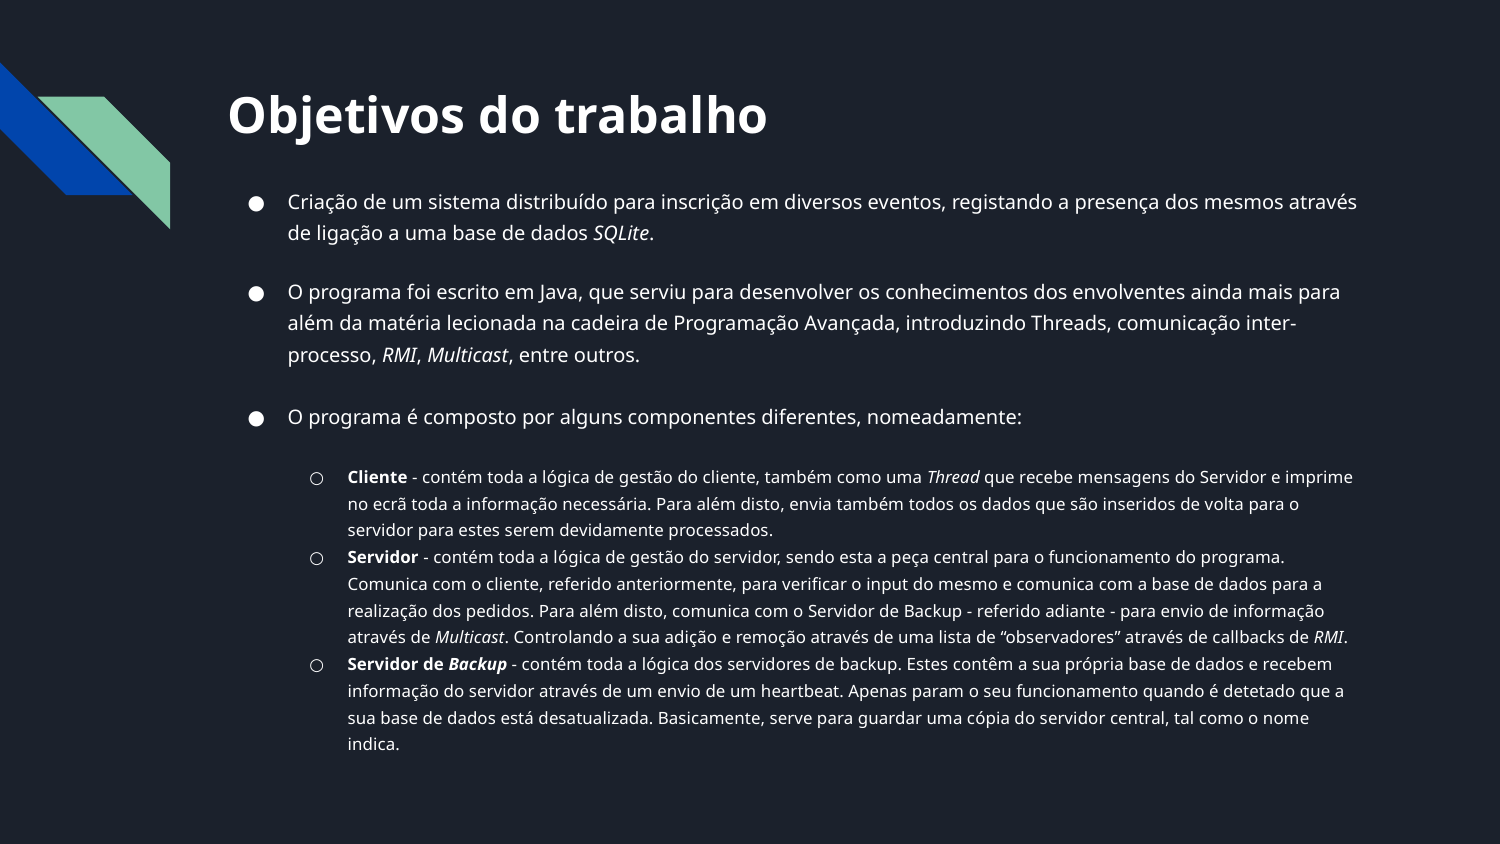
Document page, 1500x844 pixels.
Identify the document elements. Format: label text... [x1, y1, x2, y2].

list Criação de um sistema distribuído para inscrição em diversos eventos, registando a presença dos mesmos através de ligação a uma base de dados SQLite. O programa foi escrito em Java, que serviu para desenvolver os conhecimentos dos envolventes ainda mais para além da matéria lecionada na cadeira de Programação Avançada, introduzindo Threads, comunicação inter-processo, RMI, Multicast, entre outros. O programa é composto por alguns componentes diferentes, nomeadamente: Cliente - contém toda a lógica de gestão do cliente, também como uma Thread que recebe mensagens do Servidor e imprime no ecrã toda a informação necessária. Para além disto, envia também todos os dados que são inseridos de volta para o servidor para estes serem devidamente processados. Servidor - contém toda a lógica de gestão do servidor, sendo esta a peça central para o funcionamento do programa. Comunica com o cliente, referido anteriormente, para verificar o input do mesmo e comunica com a base de dados para a realização dos pedidos. Para além disto, comunica com o Servidor de Backup - referido adiante - para envio de informação através de Multicast. Controlando a sua adição e remoção através de uma lista de “observadores” através de callbacks de RMI. Servidor de Backup - contém toda a lógica dos servidores de backup. Estes contêm a sua própria base de dados e recebem informação do servidor através de um envio de um heartbeat. Apenas param o seu funcionamento quando é detetado que a sua base de dados está desatualizada. Basicamente, serve para guardar uma cópia do servidor central, tal como o nome indica. [212, 169, 1374, 803]
title Objetivos do trabalho [212, 64, 1368, 169]
